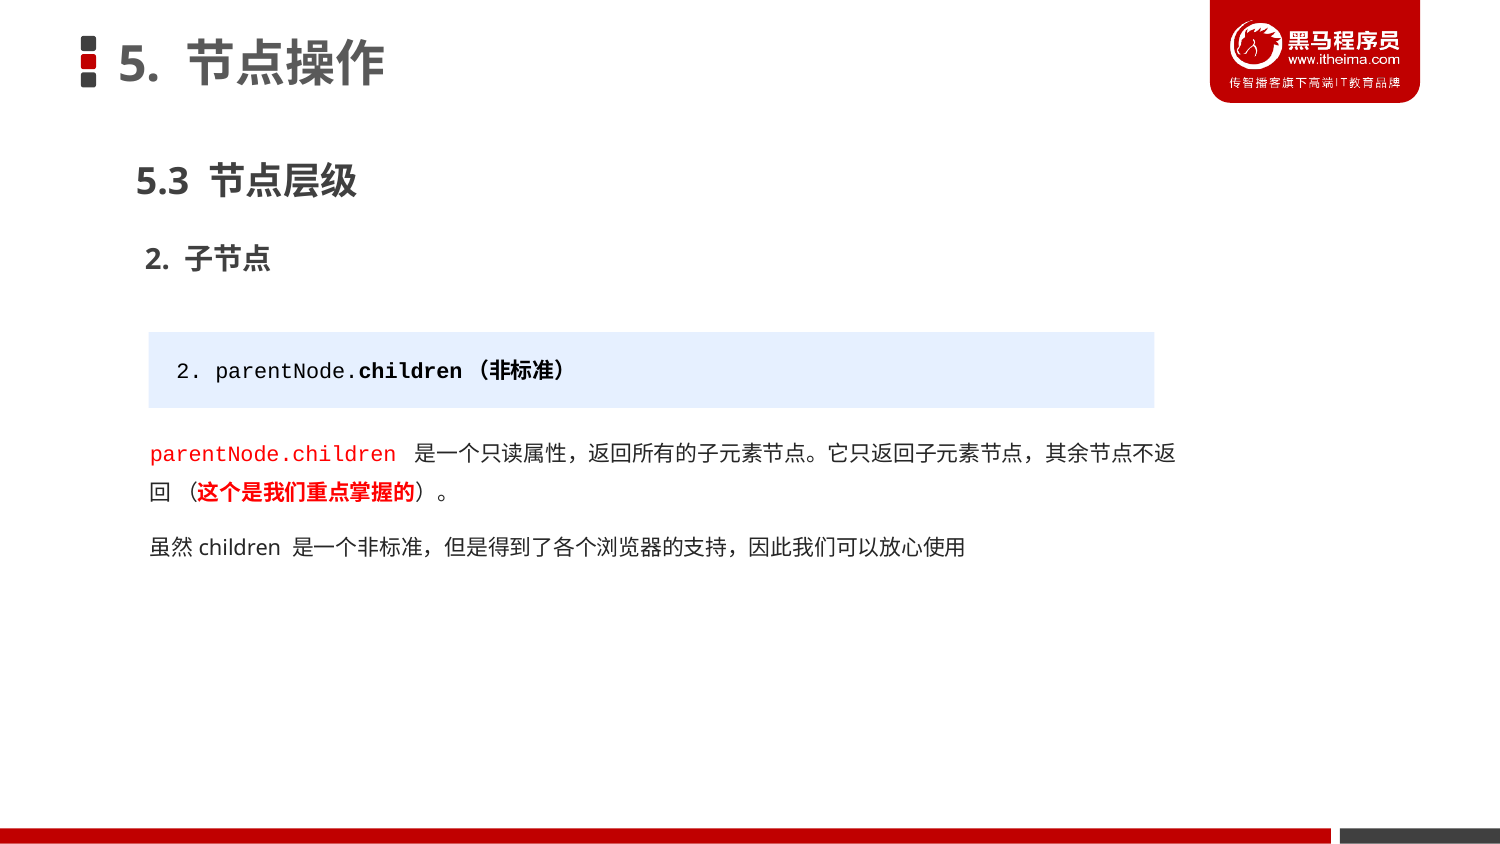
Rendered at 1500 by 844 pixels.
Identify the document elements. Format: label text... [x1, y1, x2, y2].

title 5. 节点操作 [103, 0, 1209, 130]
text_box 2. parentNode.children（非标准） [148, 331, 1155, 409]
text_box parentNode.children 是一个只读属性，返回所有的子元素节点。它只返回子元素节点，其余节点不返回 （这个是我们重点掌握的）。 虽然children 是一个非标准，但是得到了各个浏览器的支持，因此我们可以放心使用 [135, 419, 1200, 666]
picture [1211, 11, 1419, 97]
text_box 2. 子节点 [130, 236, 1200, 301]
list 5.3 节点层级 [121, 154, 1191, 244]
